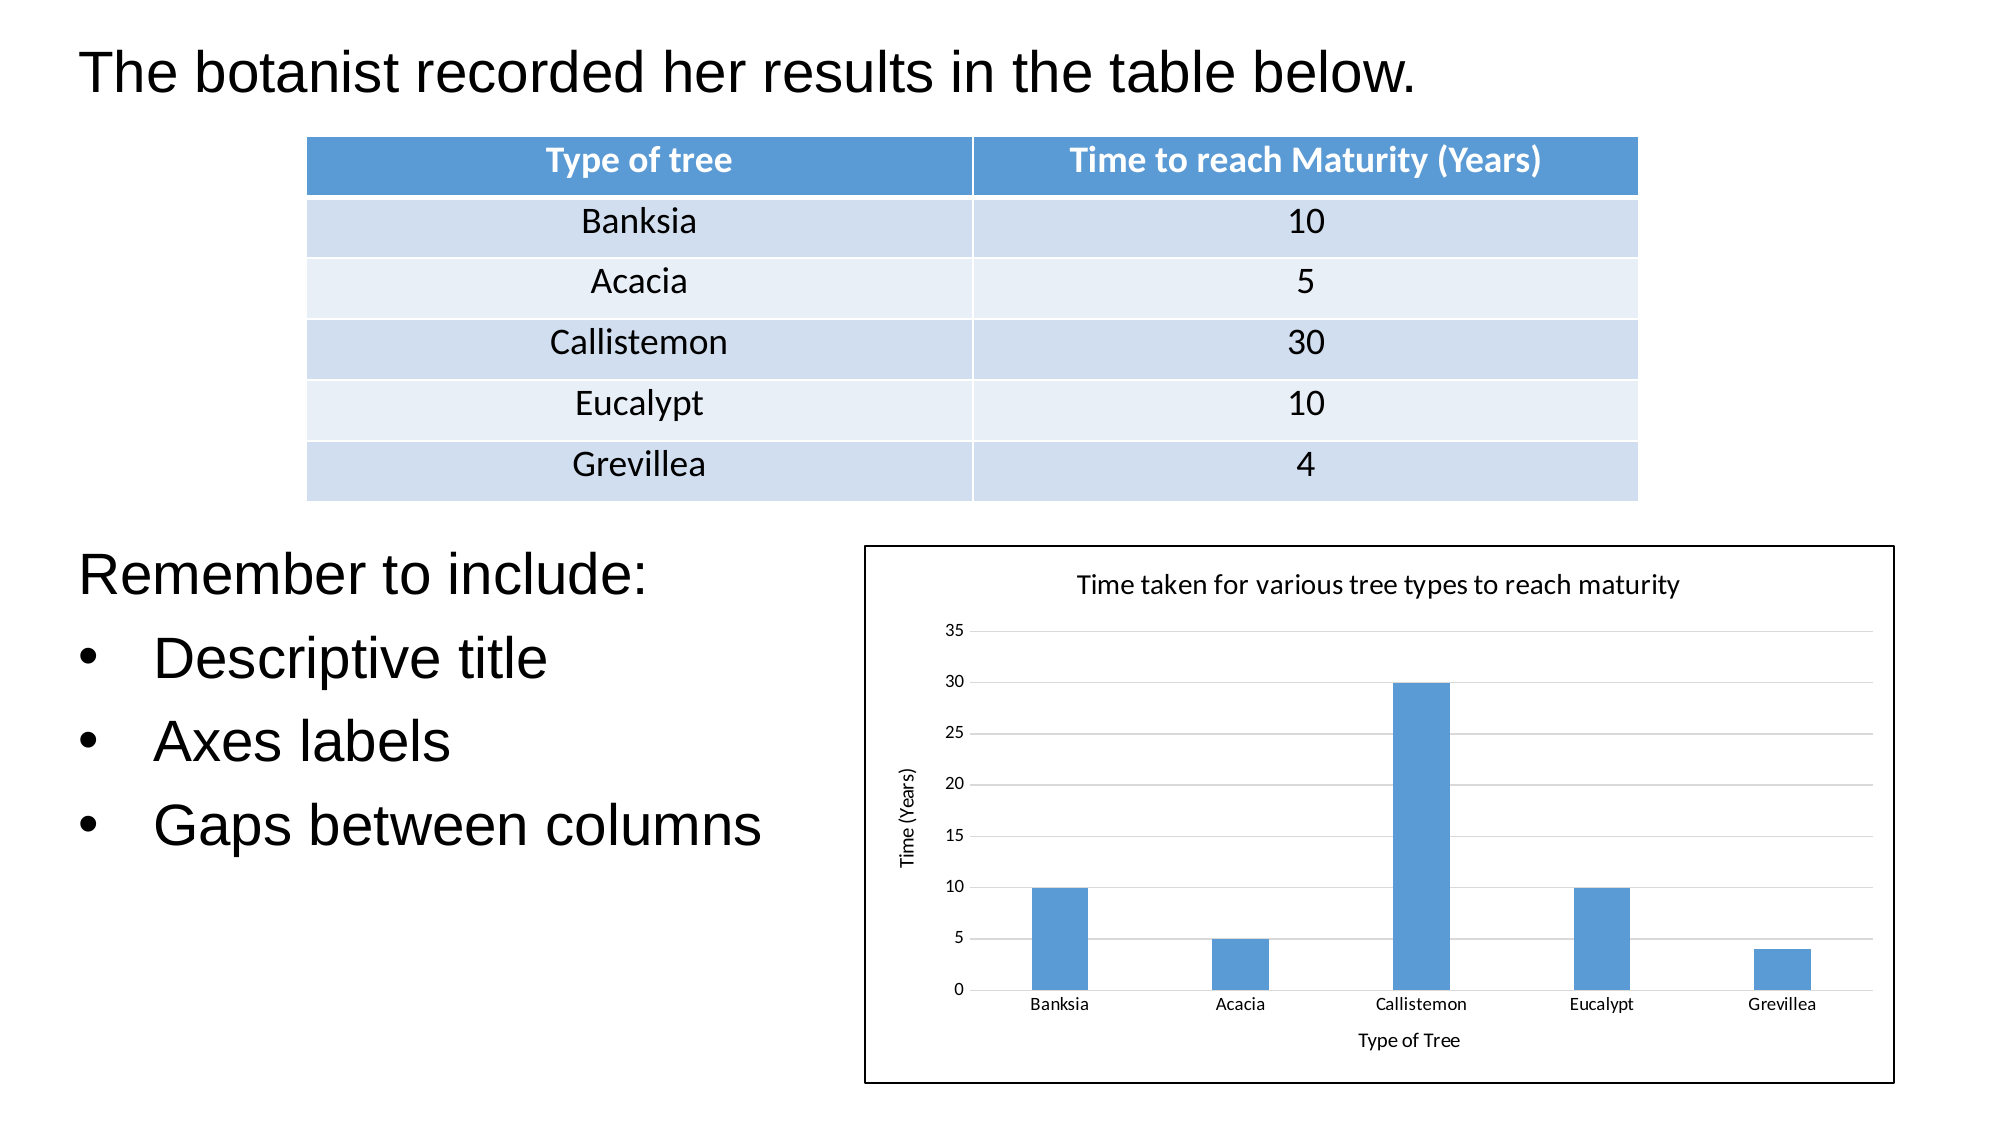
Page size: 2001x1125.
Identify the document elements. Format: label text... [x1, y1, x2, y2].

table_cell Eucalypt [307, 381, 972, 440]
table_cell Grevillea [307, 442, 972, 501]
table_cell 4 [974, 442, 1638, 501]
table_header Time to reach Maturity (Years) [974, 137, 1638, 195]
table_cell 30 [974, 320, 1638, 379]
table_cell Banksia [307, 200, 972, 257]
table_cell 10 [974, 381, 1638, 440]
table_cell 10 [974, 200, 1638, 257]
table_header Type of tree [307, 137, 972, 195]
table_cell 5 [974, 259, 1638, 318]
text_box The botanist recorded her results in the table below. Remember to include: Descriptive title Axes labels Gaps between columns [63, 34, 1990, 1036]
table_cell Acacia [307, 259, 972, 318]
table_cell Callistemon [307, 320, 972, 379]
chart [864, 544, 1895, 1085]
